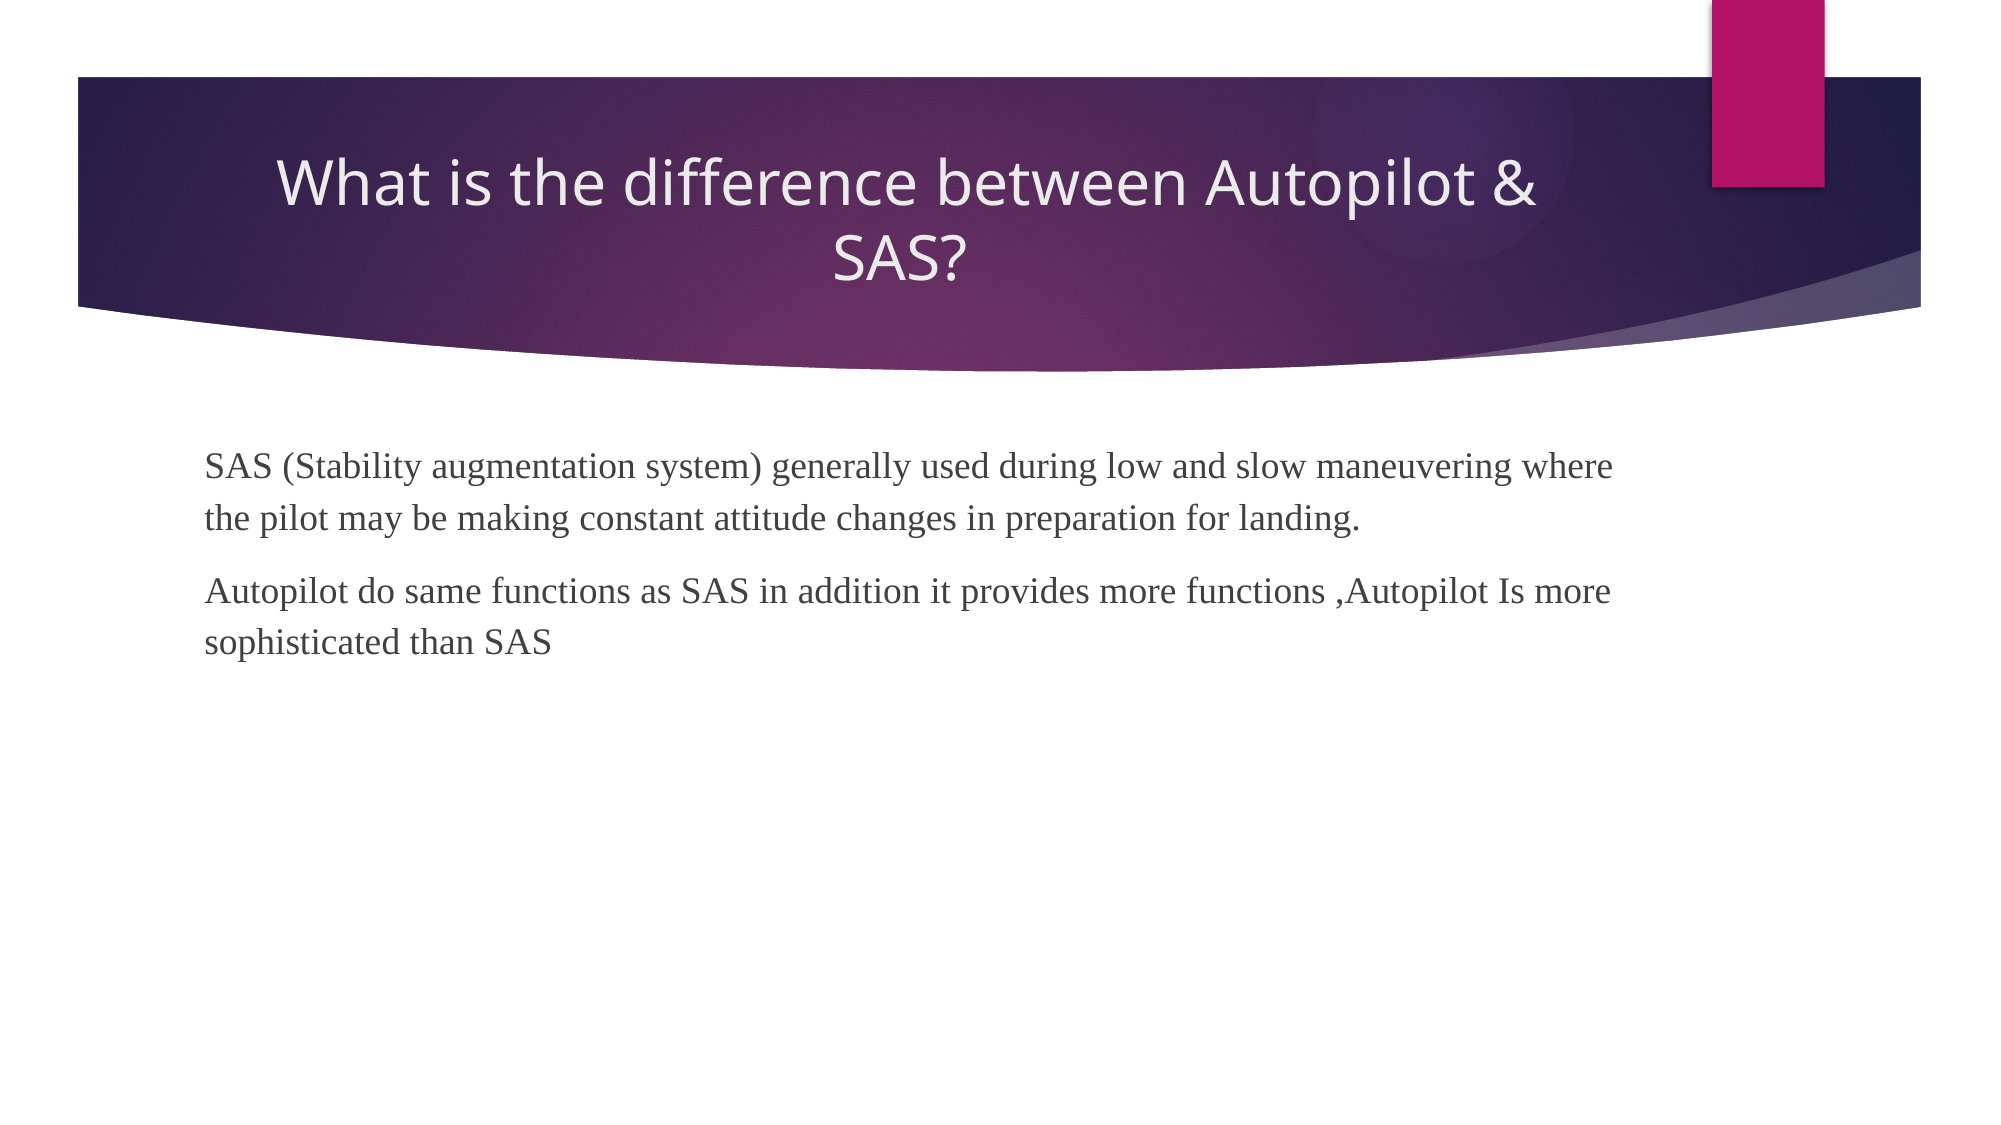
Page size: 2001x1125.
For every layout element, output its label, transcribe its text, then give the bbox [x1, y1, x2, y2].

list SAS (Stability augmentation system) generally used during low and slow maneuvering where the pilot may be making constant attitude changes in preparation for landing. Autopilot do same functions as SAS in addition it provides more functions ,Autopilot Is more sophisticated than SAS [189, 427, 1638, 988]
title What is the difference between Autopilot & SAS? [189, 159, 1627, 276]
